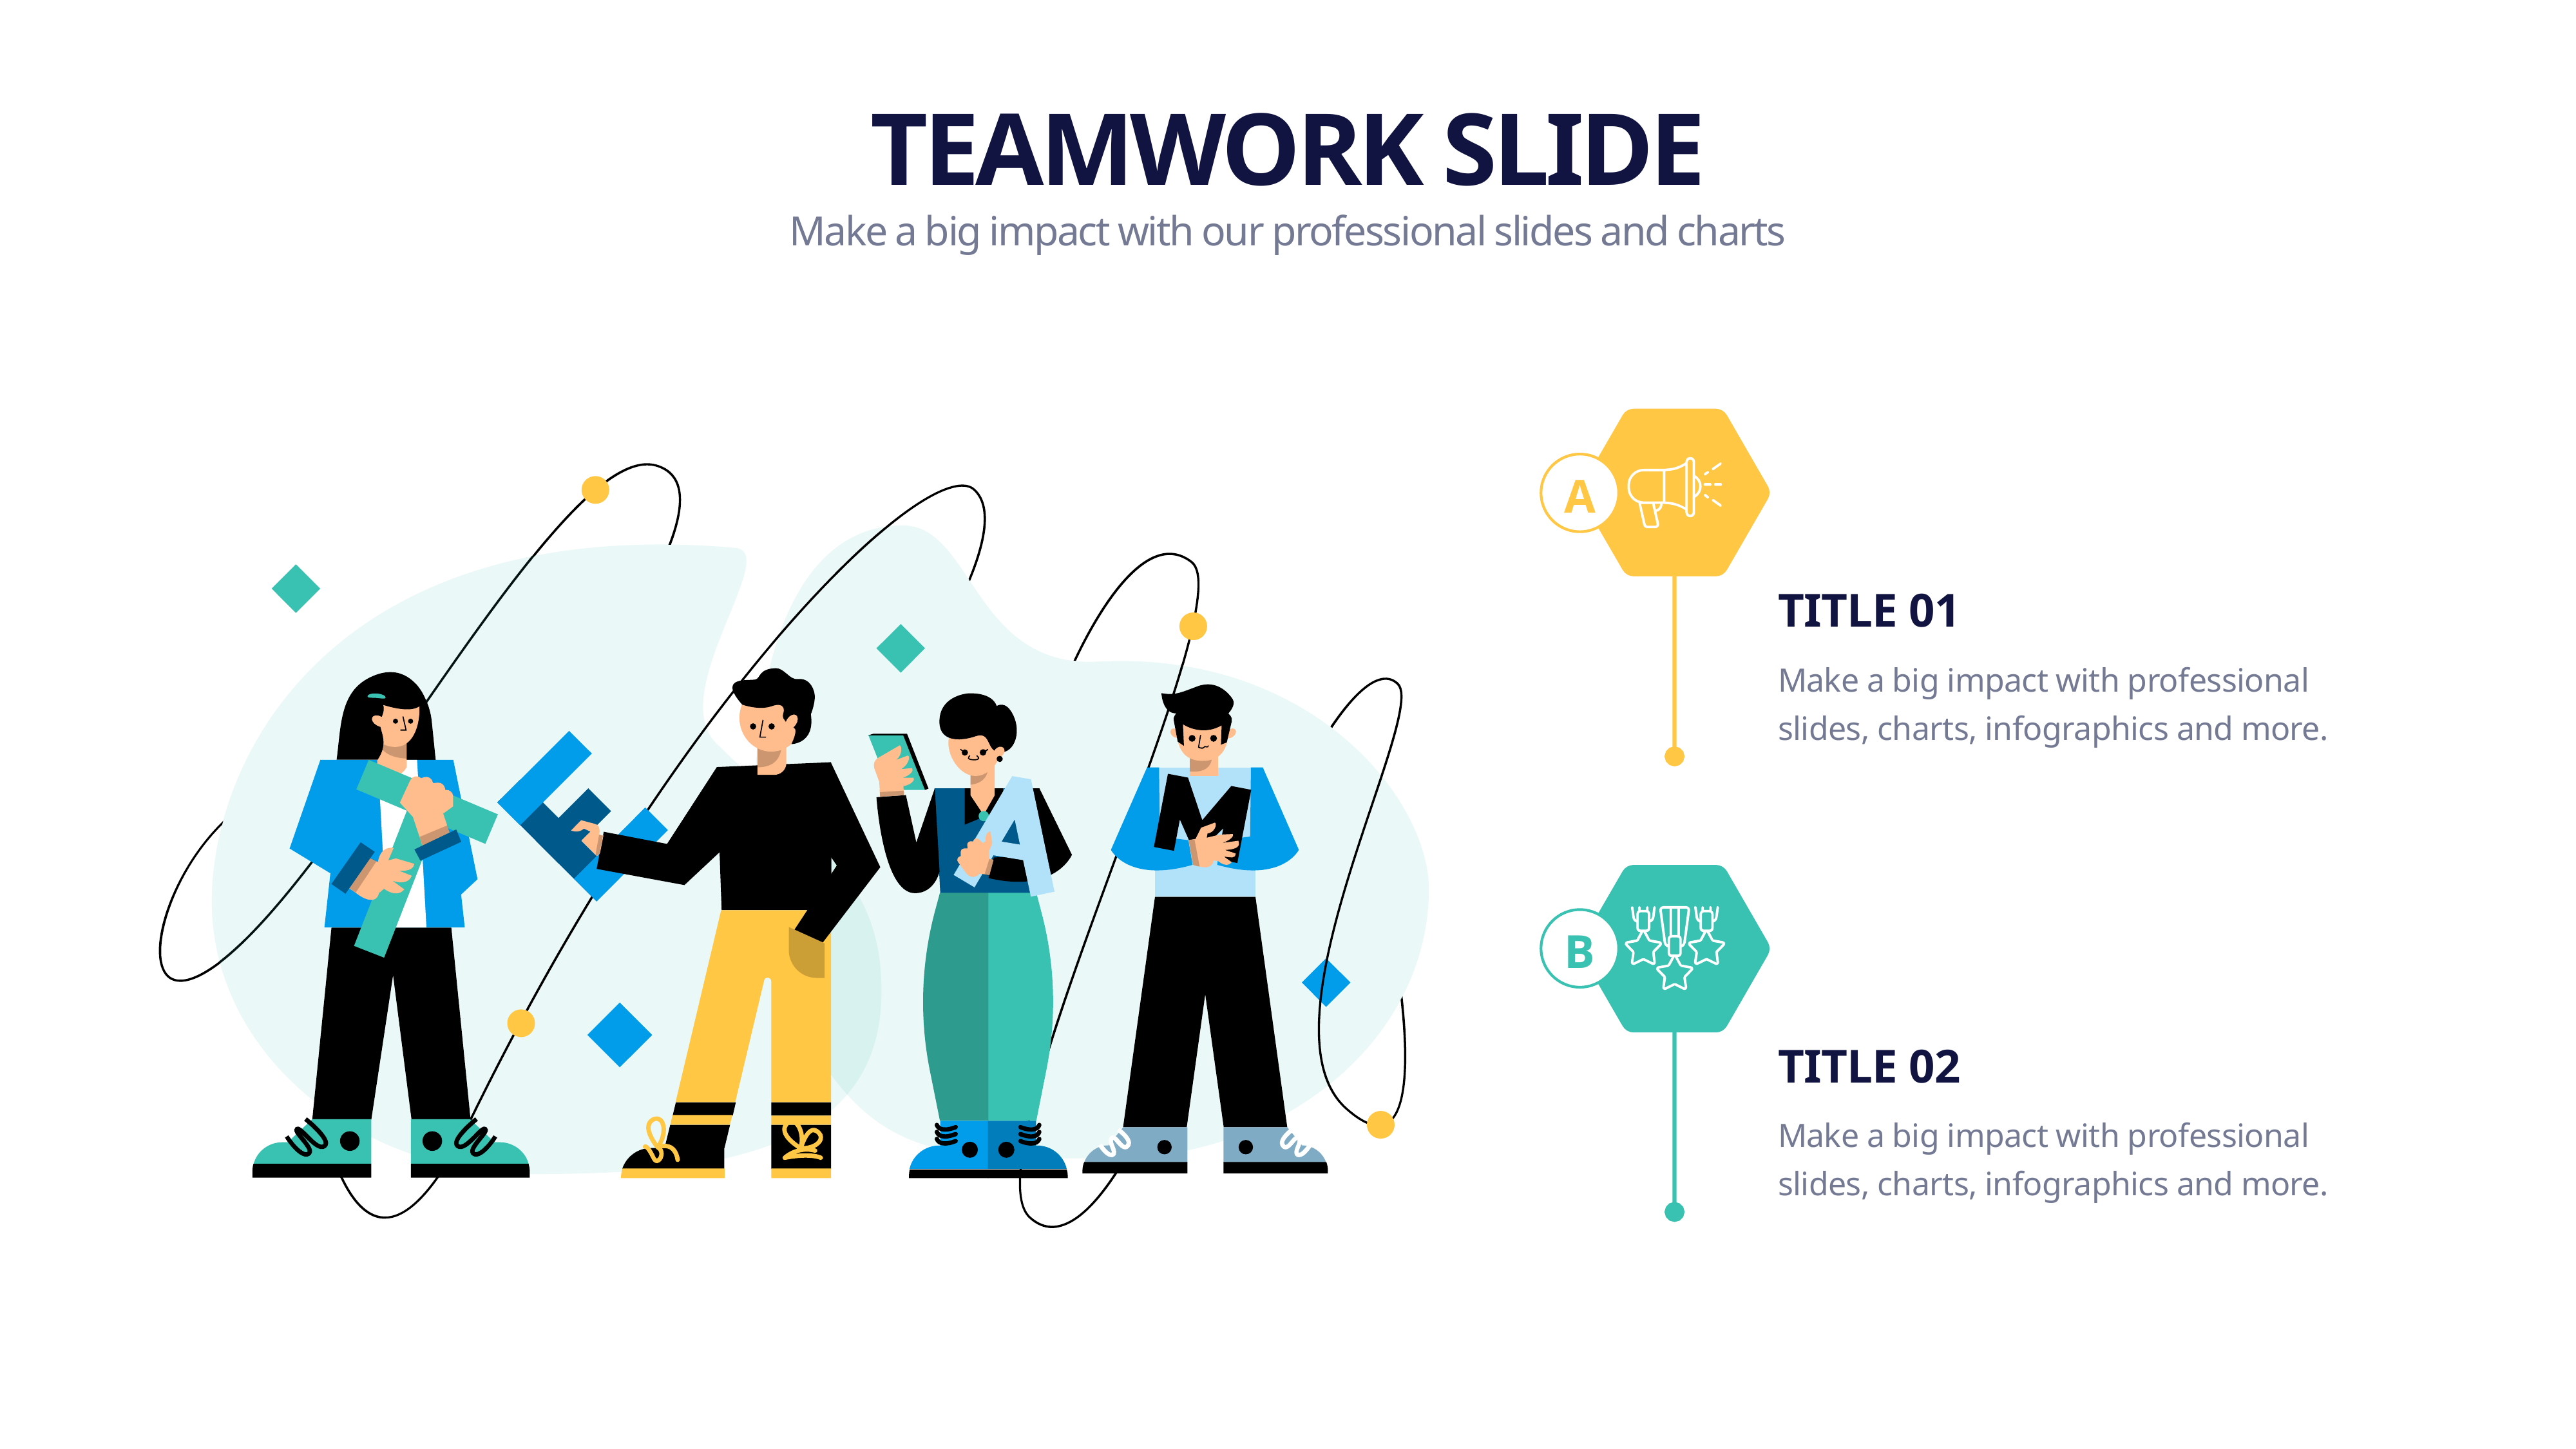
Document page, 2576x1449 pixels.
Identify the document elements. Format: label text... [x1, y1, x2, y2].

text_box [1625, 905, 1662, 965]
text_box [1656, 905, 1693, 990]
text_box A [1549, 462, 1611, 527]
text_box [1561, 527, 1599, 532]
text_box TITLE 01 [1768, 576, 2373, 641]
text_box [1703, 483, 1712, 486]
text_box [1598, 408, 1770, 576]
text_box Make a big impact with professional slides, charts, infographics and more. [1768, 645, 2373, 752]
text_box [1556, 909, 1604, 918]
text_box Make a big impact with professional slides, charts, infographics and more. [1768, 1101, 2373, 1208]
text_box Make a big impact with our professional slides and charts [779, 200, 1797, 259]
text_box [1668, 576, 1681, 763]
text_box [1712, 499, 1722, 507]
text_box [1627, 457, 1702, 529]
text_box [1611, 469, 1619, 516]
text_box [1541, 925, 1549, 972]
text_box TEAMWORK SLIDE [861, 80, 1715, 200]
text_box [1541, 469, 1549, 516]
text_box [1556, 454, 1604, 462]
text_box [1712, 462, 1722, 471]
text_box [1598, 865, 1770, 1033]
text_box [1713, 483, 1722, 486]
text_box [1688, 905, 1726, 965]
text_box [1704, 493, 1710, 499]
text_box TITLE 02 [1768, 1032, 2373, 1097]
text_box B [1549, 918, 1611, 982]
text_box [1668, 1032, 1681, 1219]
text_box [153, 457, 1429, 1229]
text_box [1704, 471, 1710, 476]
text_box [1611, 925, 1619, 972]
text_box [1560, 982, 1599, 987]
